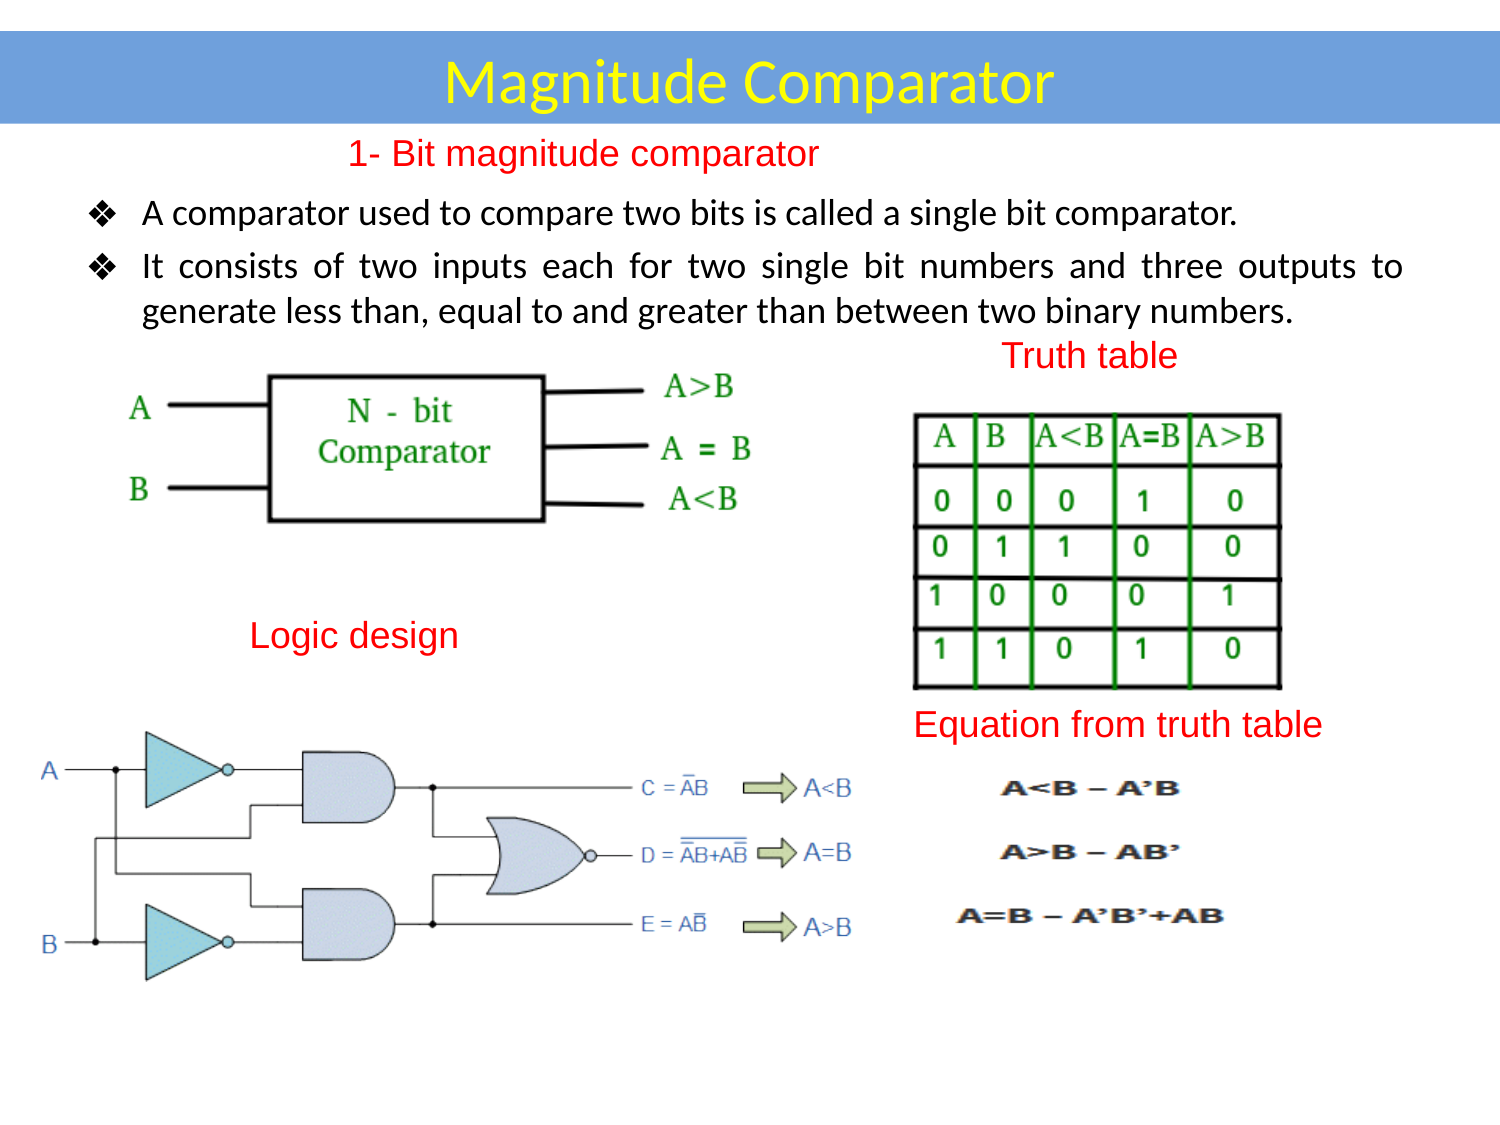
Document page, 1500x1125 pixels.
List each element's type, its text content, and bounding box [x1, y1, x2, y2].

list A comparator used to compare two bits is called a single bit comparator. It consists of two inputs each for two single bit numbers and three outputs to generate less than, equal to and greater than between two binary numbers. [70, 128, 1421, 871]
picture [41, 729, 855, 982]
text_box Equation from truth table [834, 697, 1413, 753]
text_box Logic design [70, 608, 649, 664]
text_box 1- Bit magnitude comparator [299, 126, 879, 183]
picture [123, 341, 759, 594]
picture [873, 386, 1317, 736]
text_box Truth table [856, 328, 1334, 384]
text_box Magnitude Comparator [0, 31, 1500, 124]
picture [948, 763, 1426, 953]
